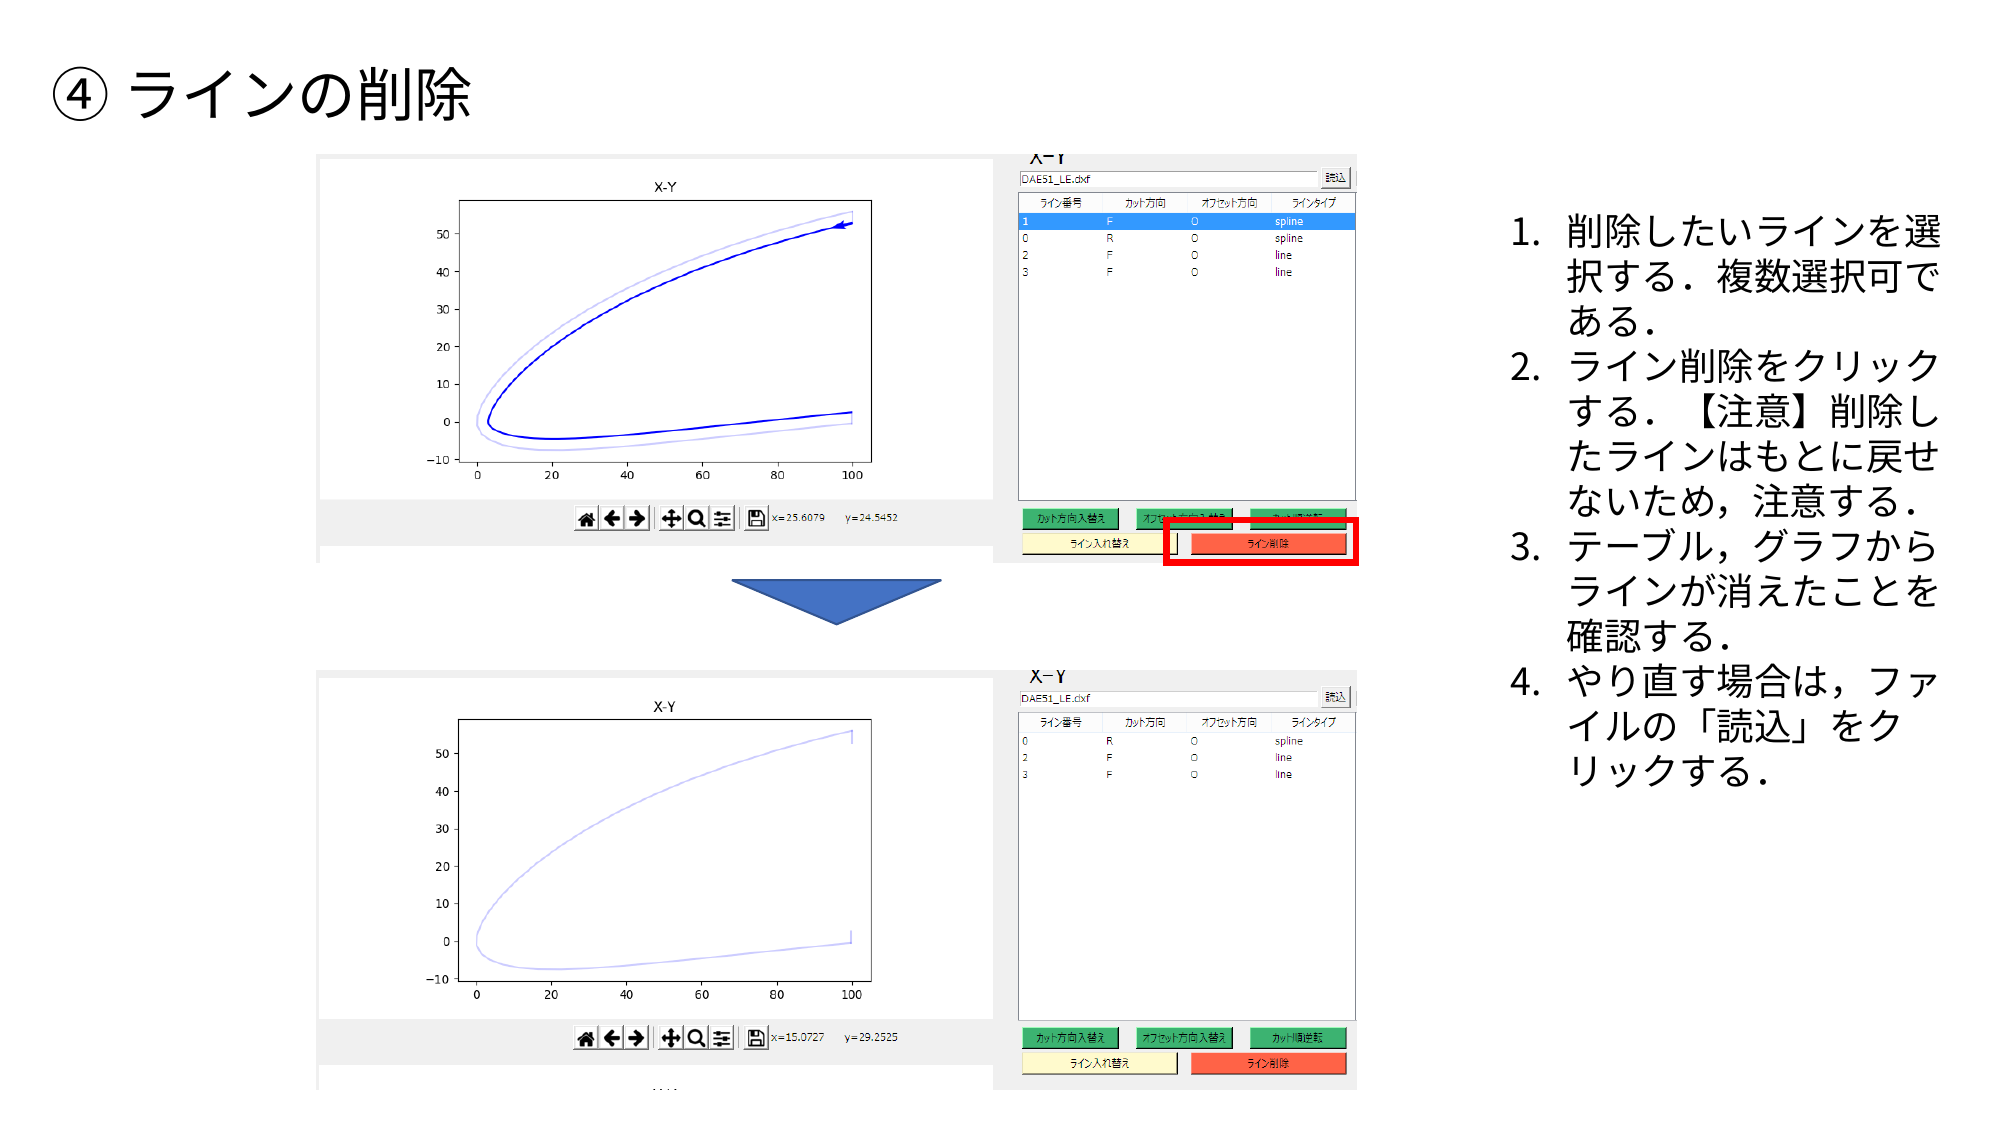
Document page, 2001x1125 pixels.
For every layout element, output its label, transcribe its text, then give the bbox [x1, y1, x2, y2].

picture [316, 670, 1357, 1090]
text_box [731, 579, 942, 626]
text_box ④ラインの削除 [36, 50, 488, 136]
picture [316, 154, 1357, 563]
text_box 削除したいラインを選択する．複数選択可である． ライン削除をクリックする．【注意】削除したラインはもとに戻せないため，注意する． テーブル，グラフからラインが消えたことを確認する． やり直す場合は，ファイルの「読込」をクリックする． [1495, 200, 1964, 801]
